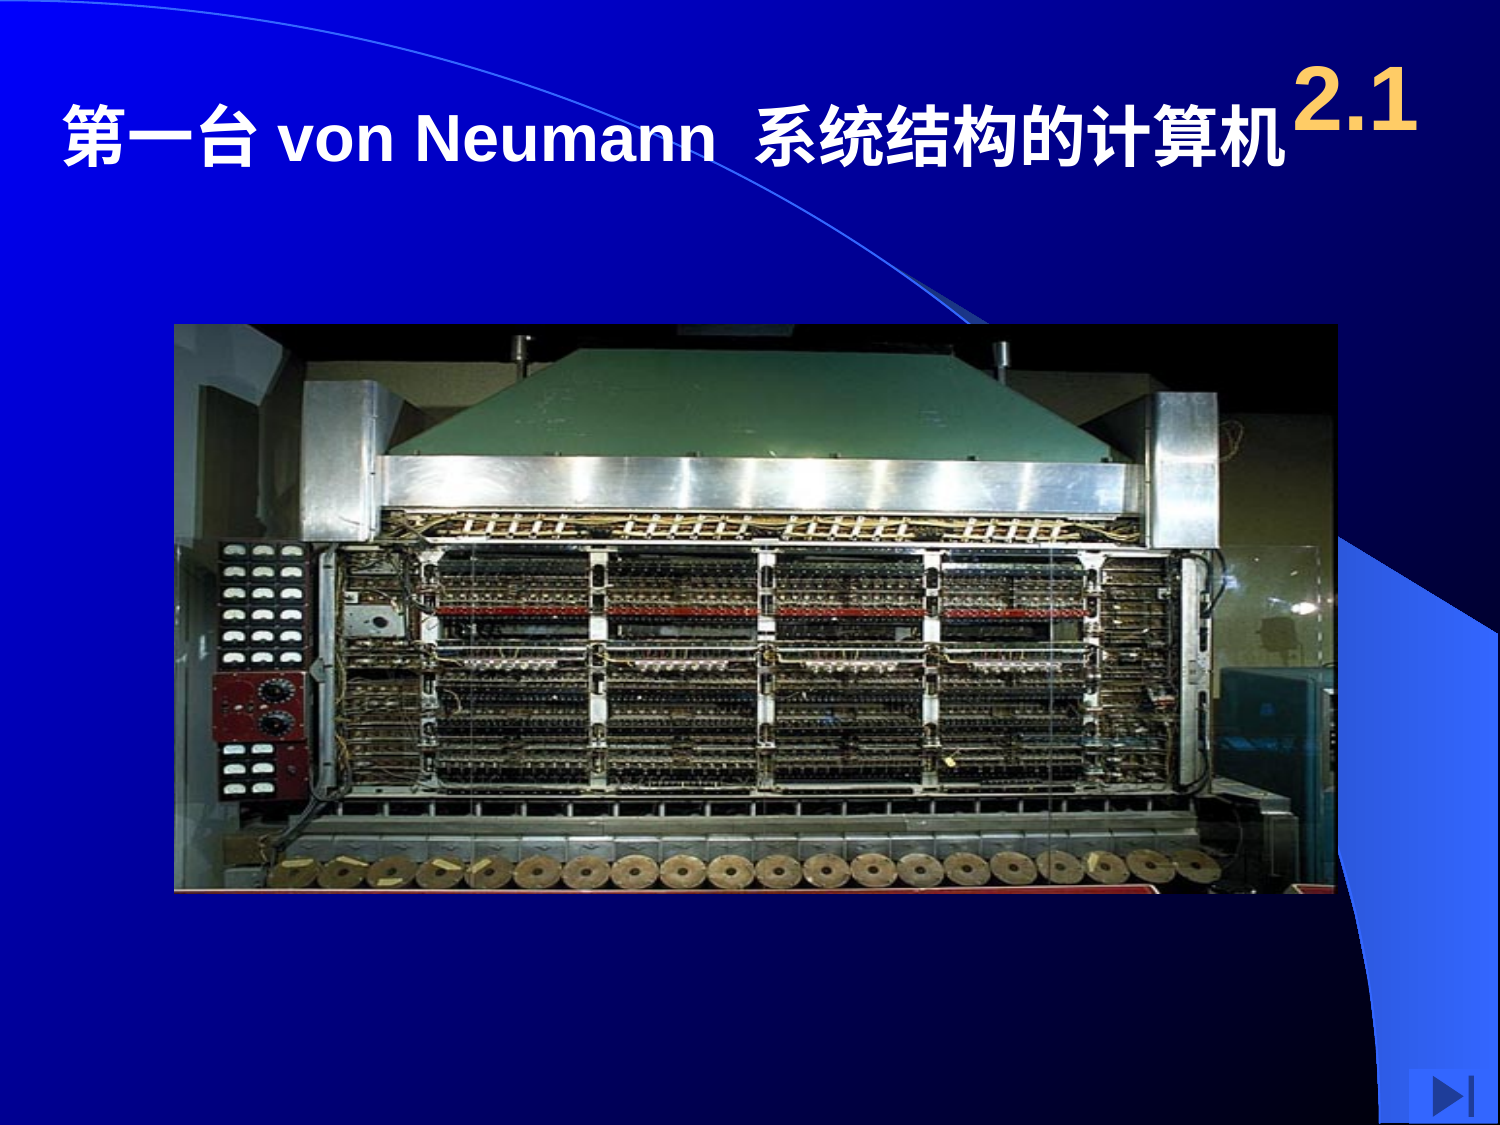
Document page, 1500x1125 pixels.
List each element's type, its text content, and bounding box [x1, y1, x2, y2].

text_box [1409, 1068, 1498, 1124]
text_box 第一台von Neumann 系统结构的计算机 [46, 87, 1301, 183]
text_box 2.1 [1262, 24, 1450, 163]
picture [174, 324, 1338, 894]
